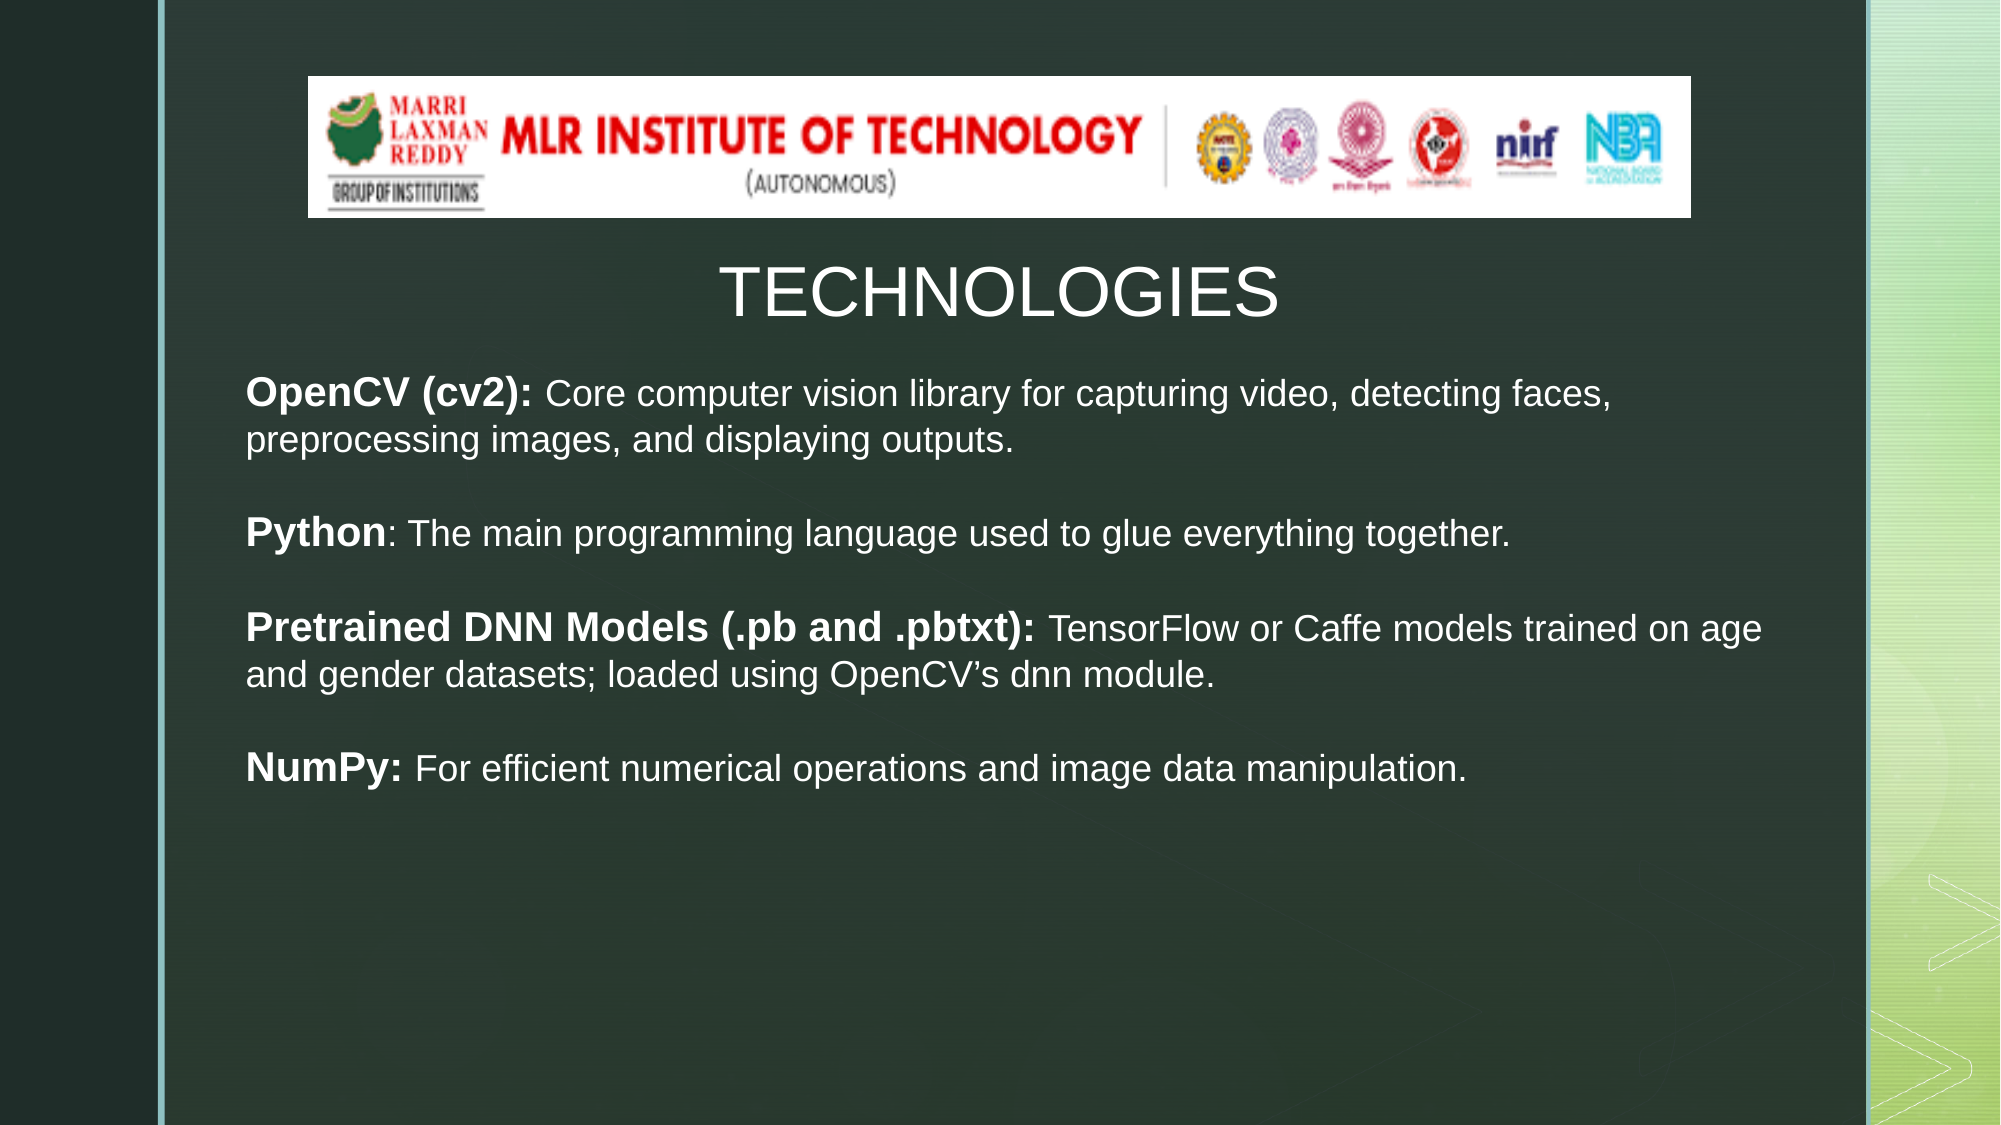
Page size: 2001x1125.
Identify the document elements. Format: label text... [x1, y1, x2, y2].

text_box OpenCV (cv2): Core computer vision library for capturing video, detecting faces, preprocessing images, and displaying outputs. Python: The main programming language used to glue everything together. Pretrained DNN Models (.pb and .pbtxt): TensorFlow or Caffe models trained on age and gender datasets; loaded using OpenCV’s dnn module. NumPy: For efficient numerical operations and image data manipulation. [230, 357, 1843, 798]
title TECHNOLOGIES [347, 247, 1653, 357]
picture [1871, 0, 2001, 1125]
picture [308, 76, 1692, 219]
